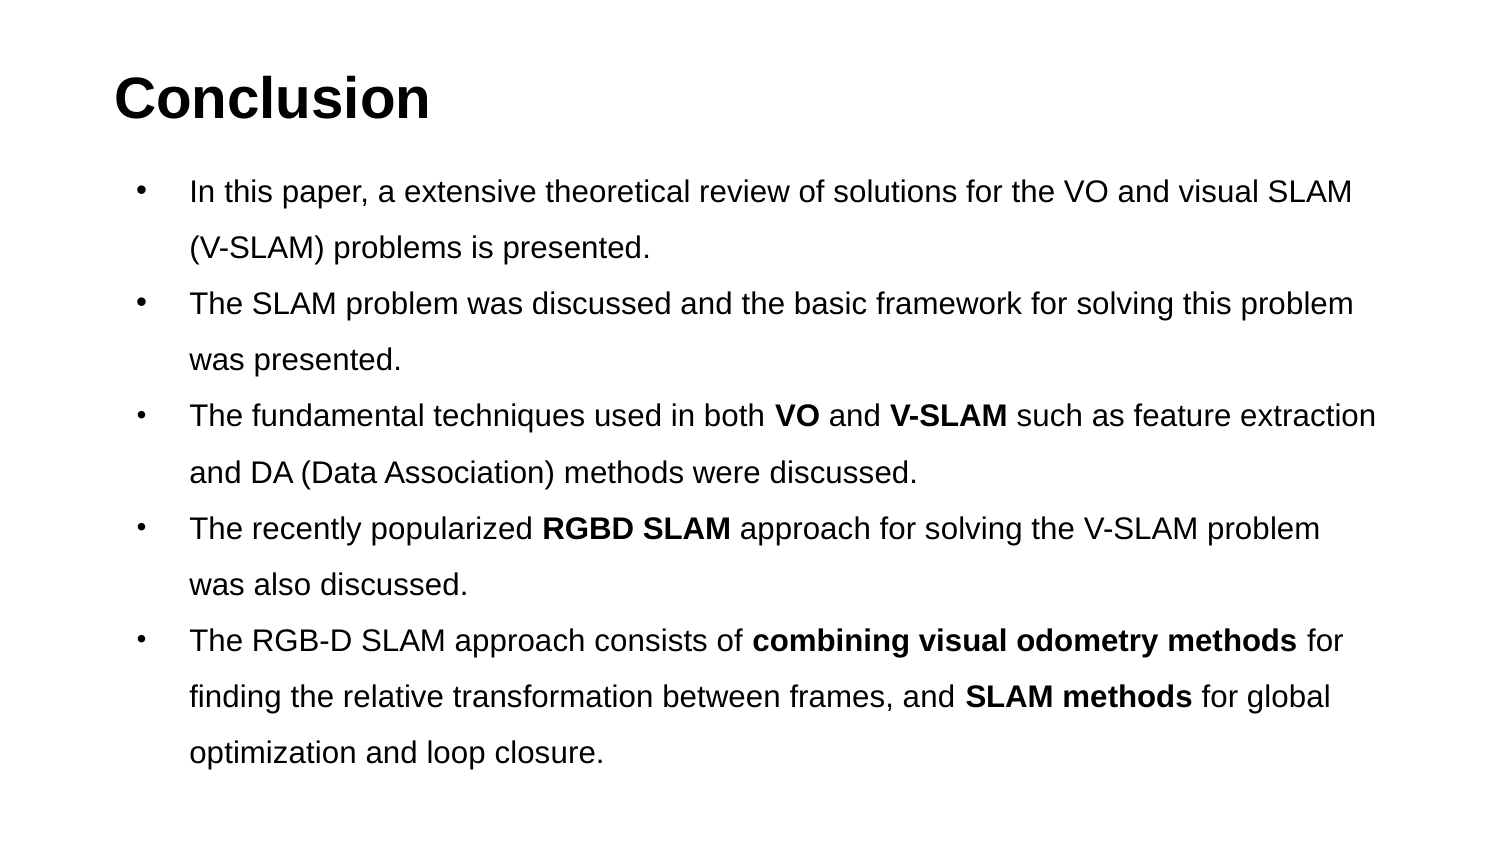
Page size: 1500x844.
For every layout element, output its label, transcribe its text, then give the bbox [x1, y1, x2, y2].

list In this paper, a extensive theoretical review of solutions for the VO and visual SLAM (V-SLAM) problems is presented. The SLAM problem was discussed and the basic framework for solving this problem was presented. The fundamental techniques used in both VO and V-SLAM such as feature extraction and DA (Data Association) methods were discussed. The recently popularized RGBD SLAM approach for solving the V-SLAM problem was also discussed. The RGB-D SLAM approach consists of combining visual odometry methods for finding the relative transformation between frames, and SLAM methods for global optimization and loop closure. [103, 146, 1397, 760]
title Conclusion [103, 44, 1397, 146]
